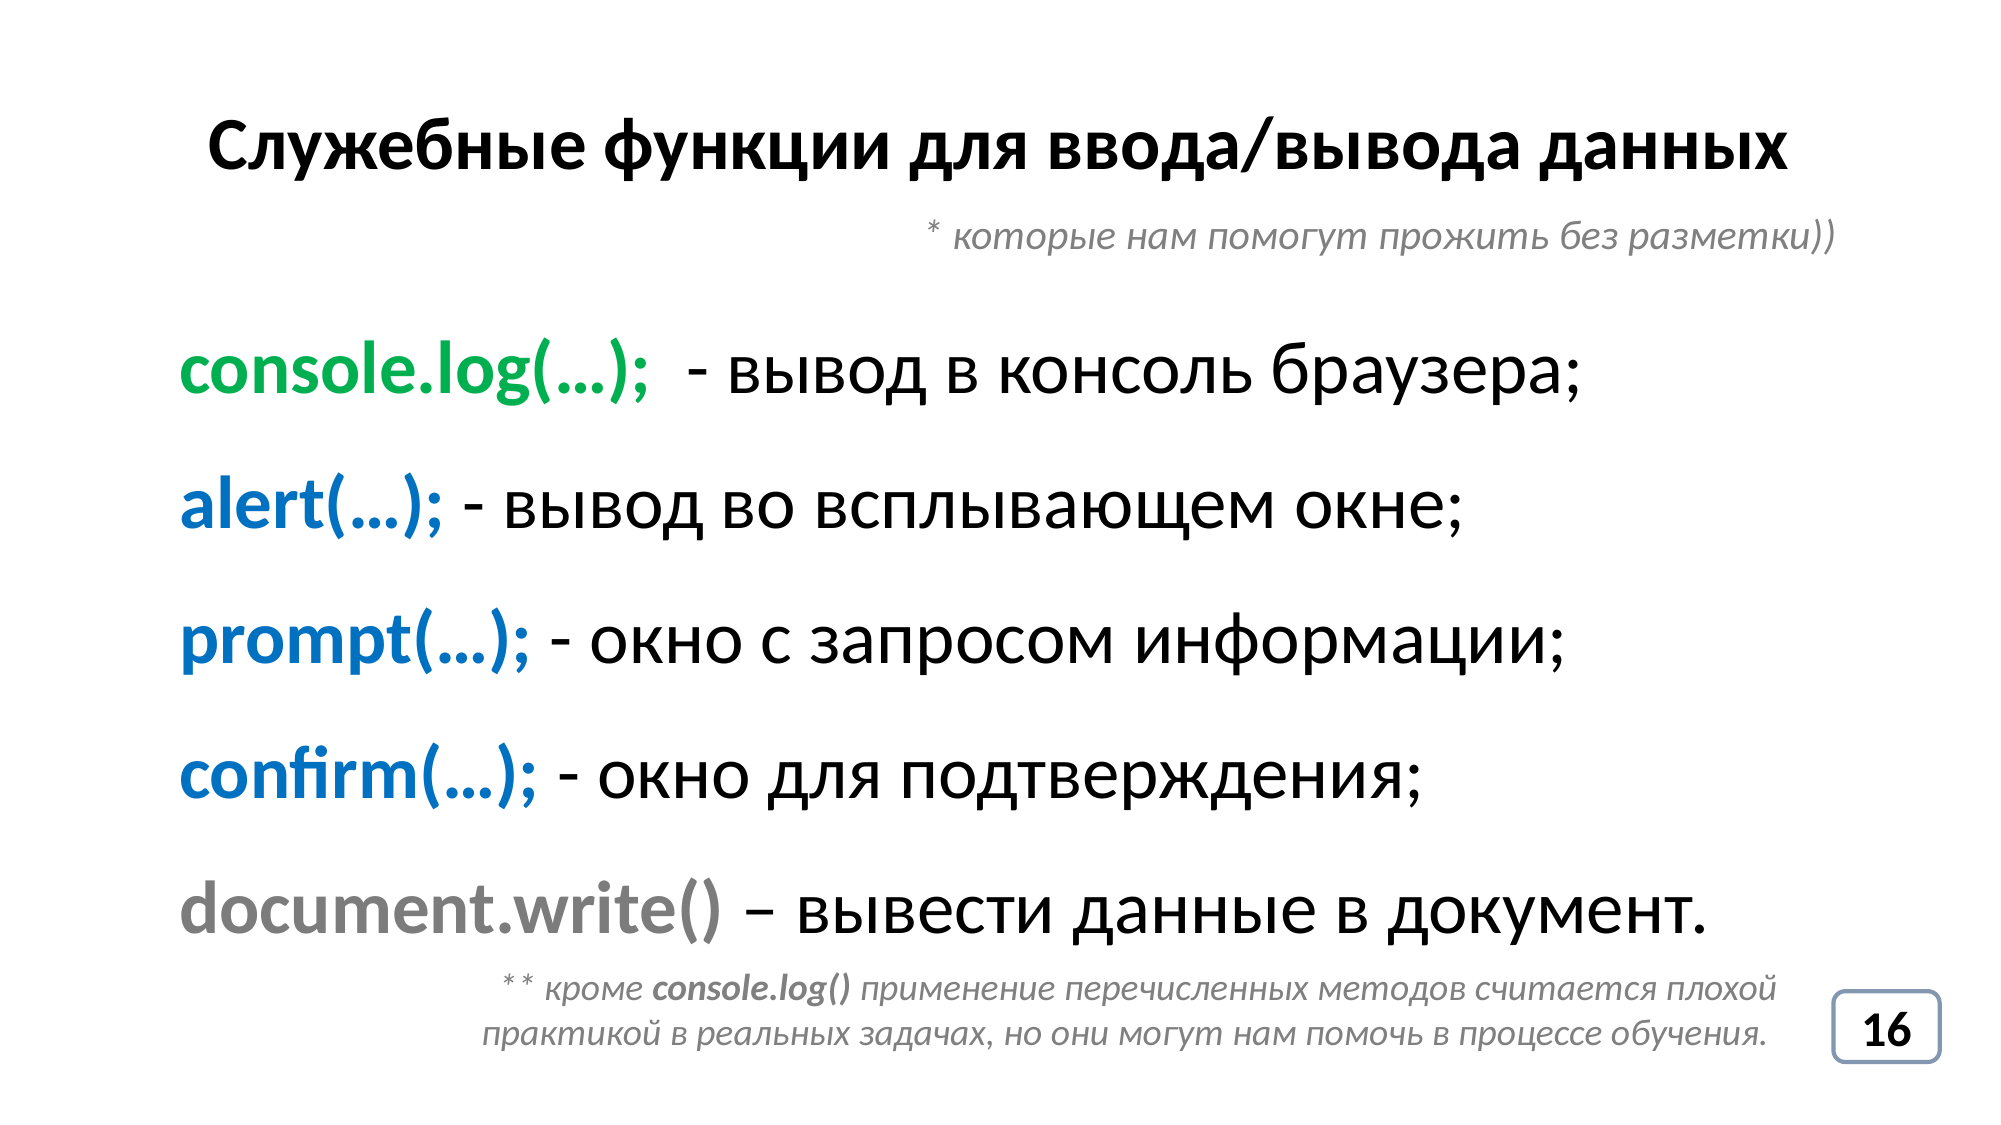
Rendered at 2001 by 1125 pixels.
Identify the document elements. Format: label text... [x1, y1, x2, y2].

title Служебные функции для ввода/вывода данных [0, 46, 2000, 234]
text_box console.log(…); - вывод в консоль браузера; alert(…); - вывод во всплывающем окне; prompt(…); - окно с запросом информации; confirm(…); - окно для подтверждения; document.write() – вывести данные в документ. [164, 266, 1909, 956]
text_box * которые нам помогут прожить без разметки)) [907, 200, 1852, 266]
text_box ** кроме console.log() применение перечисленных методов считается плохой практикой в реальных задачах, но они могут нам помочь в процессе обучения. [434, 955, 1793, 1061]
text_box 16 [1832, 990, 1941, 1064]
